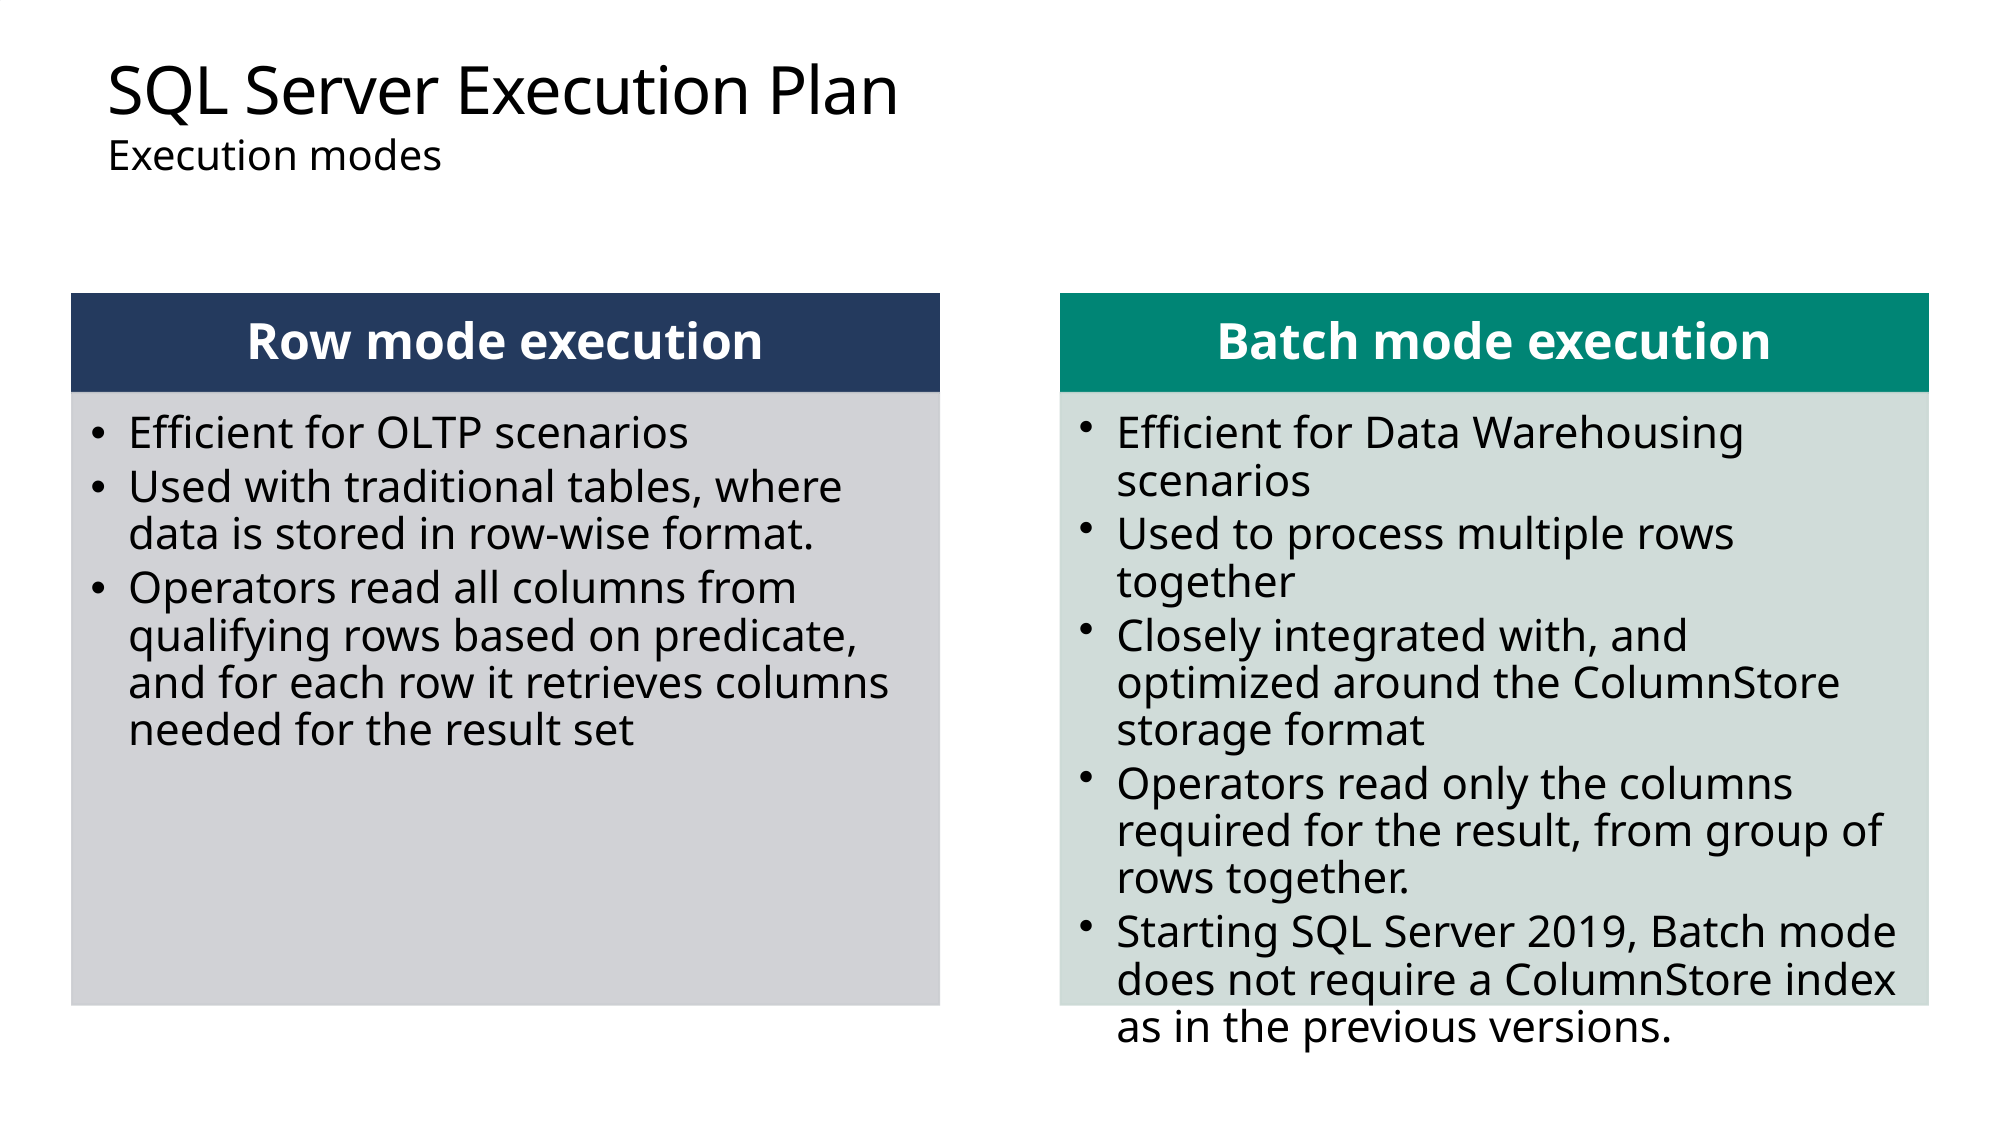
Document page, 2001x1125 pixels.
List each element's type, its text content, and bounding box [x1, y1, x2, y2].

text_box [72, 204, 1928, 1094]
title SQL Server Execution Plan [107, 52, 1893, 128]
subtitle Execution modes [107, 128, 1893, 204]
